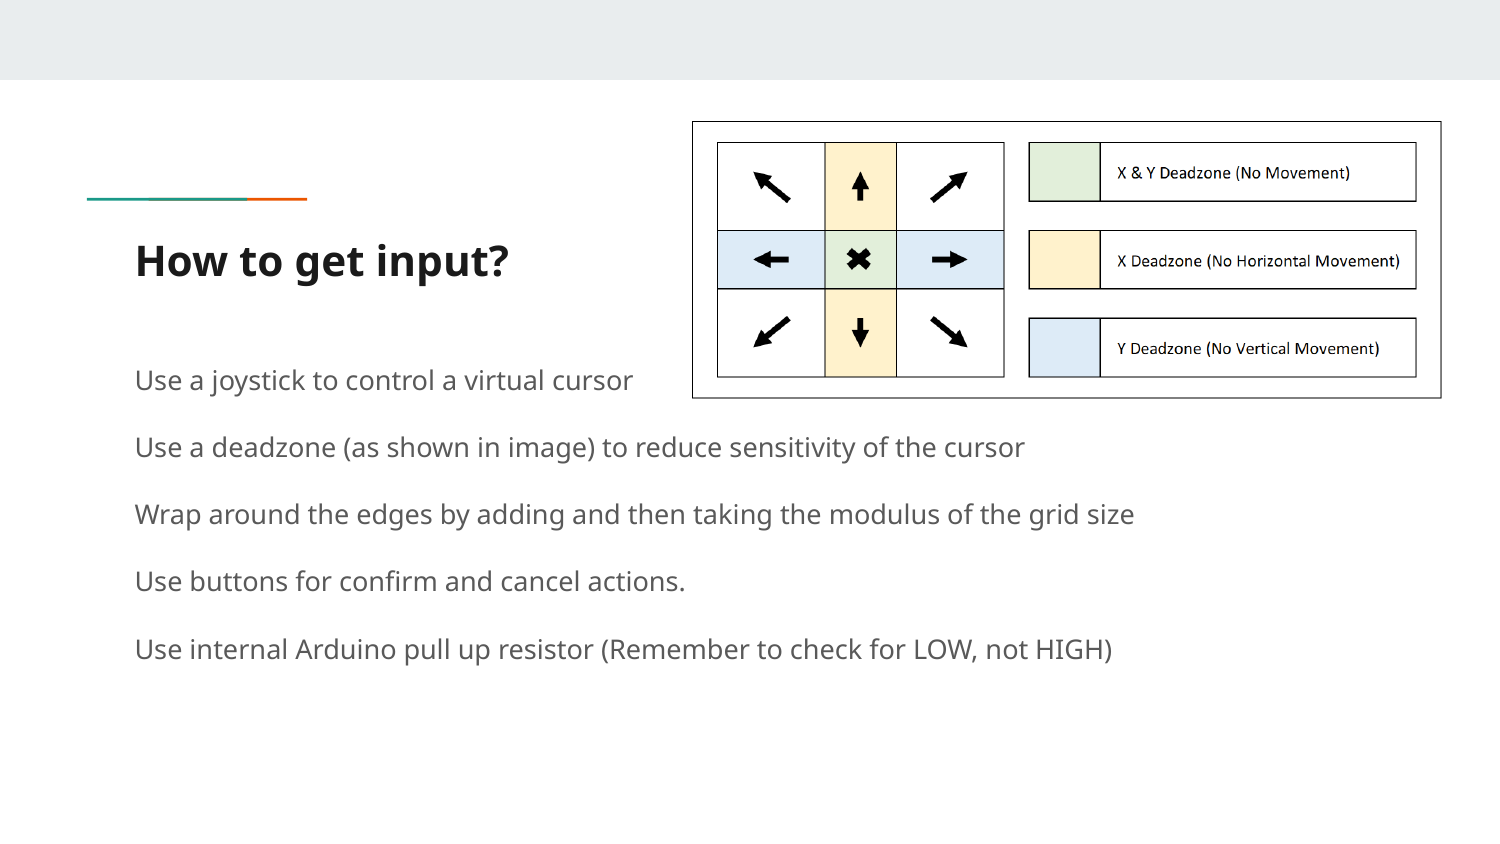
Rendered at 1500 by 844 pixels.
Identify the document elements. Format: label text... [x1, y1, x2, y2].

title How to get input? [119, 216, 687, 305]
list Use a joystick to control a virtual cursor Use a deadzone (as shown in image) to reduce sensitivity of the cursor Wrap around the edges by adding and then taking the modulus of the grid size Use buttons for confirm and cancel actions. Use internal Arduino pull up resistor (Remember to check for LOW, not HIGH) [119, 341, 1381, 712]
picture [692, 121, 1442, 399]
